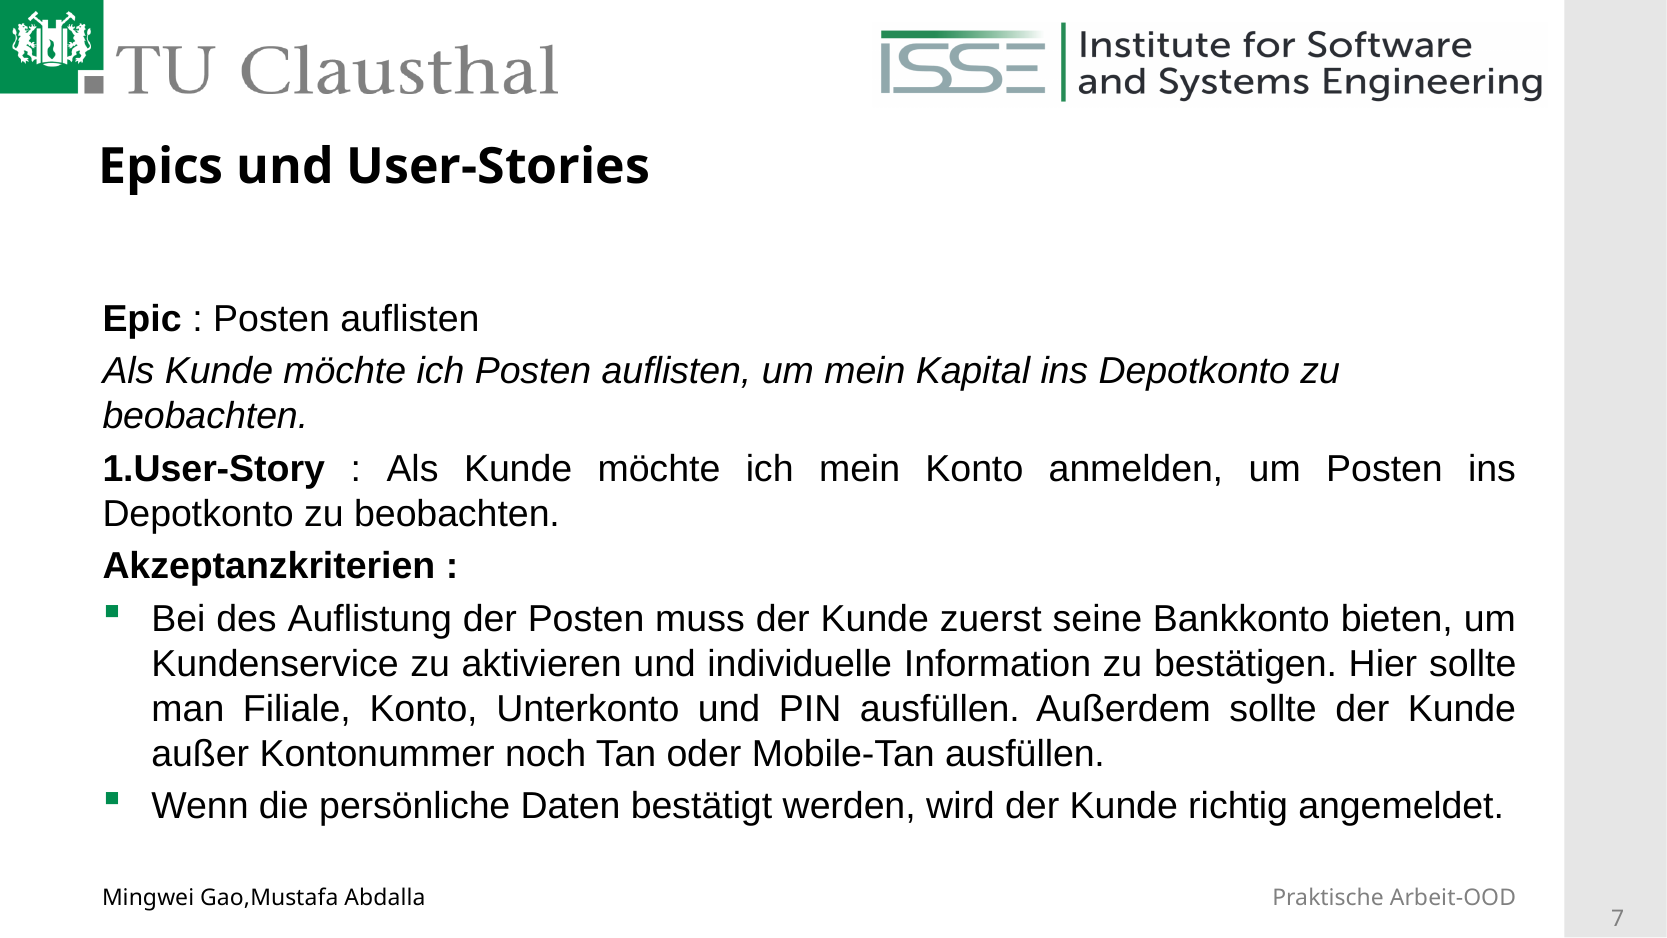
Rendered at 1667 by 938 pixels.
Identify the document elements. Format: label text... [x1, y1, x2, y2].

picture [0, 0, 558, 94]
title Epics und User-Stories [83, 126, 1531, 216]
list Epic : Posten auflisten Als Kunde möchte ich Posten auflisten, um mein Kapital ins Depotkonto zu beobachten. 1.User-Story : Als Kunde möchte ich mein Konto anmelden, um Posten ins Depotkonto zu beobachten. Akzeptanzkriterien : Bei des Auflistung der Posten muss der Kunde zuerst seine Bankkonto bieten, um Kundenservice zu aktivieren und individuelle Information zu bestätigen. Hier sollte man Filiale, Konto, Unterkonto und PIN ausfüllen. Außerdem sollte der Kunde außer Kontonummer noch Tan oder Mobile-Tan ausfüllen. Wenn die persönliche Daten bestätigt werden, wird der Kunde richtig angemeldet. [87, 233, 1532, 824]
picture [872, 22, 1548, 108]
